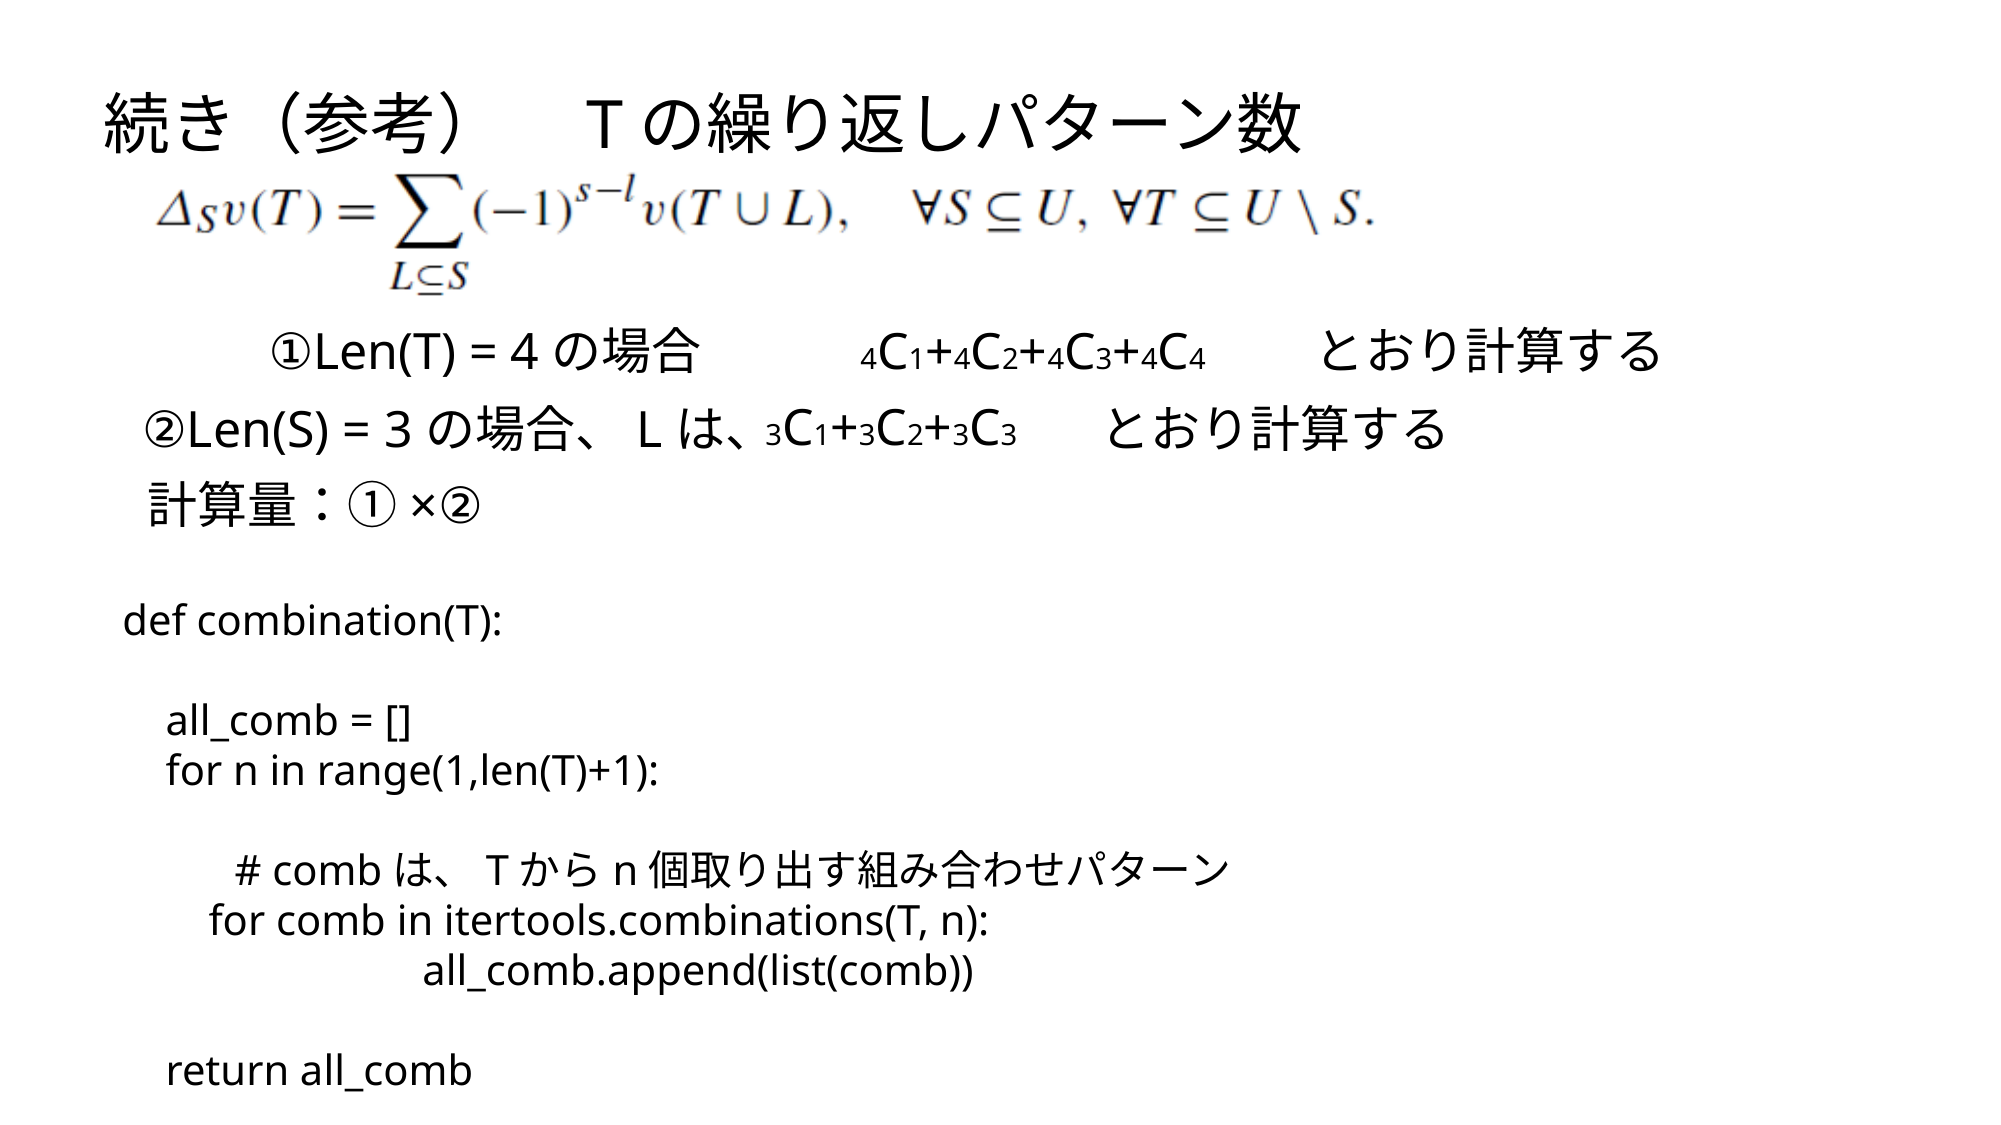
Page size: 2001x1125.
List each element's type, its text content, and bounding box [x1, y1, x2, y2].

text_box 計算量：①×② [132, 466, 498, 542]
text_box 3C1+3C2+3C3 [750, 387, 1123, 463]
text_box ②Len(S) = 3の場合、Lは、 [127, 390, 791, 466]
text_box def combination(T): all_comb = [] for n in range(1,len(T)+1): # combは、Tからn個取り出す組み合わせパターン for comb in itertools.combinations(T, n): all_comb.append(list(comb)) return all_comb [107, 586, 1255, 1102]
text_box 続き（参考） Tの繰り返しパターン数 [88, 74, 1319, 170]
text_box とおり計算する [1085, 390, 1466, 466]
text_box 4C1+4C2+4C3+4C4 [845, 313, 1300, 387]
picture [144, 165, 1422, 313]
text_box とおり計算する [1300, 312, 1681, 387]
